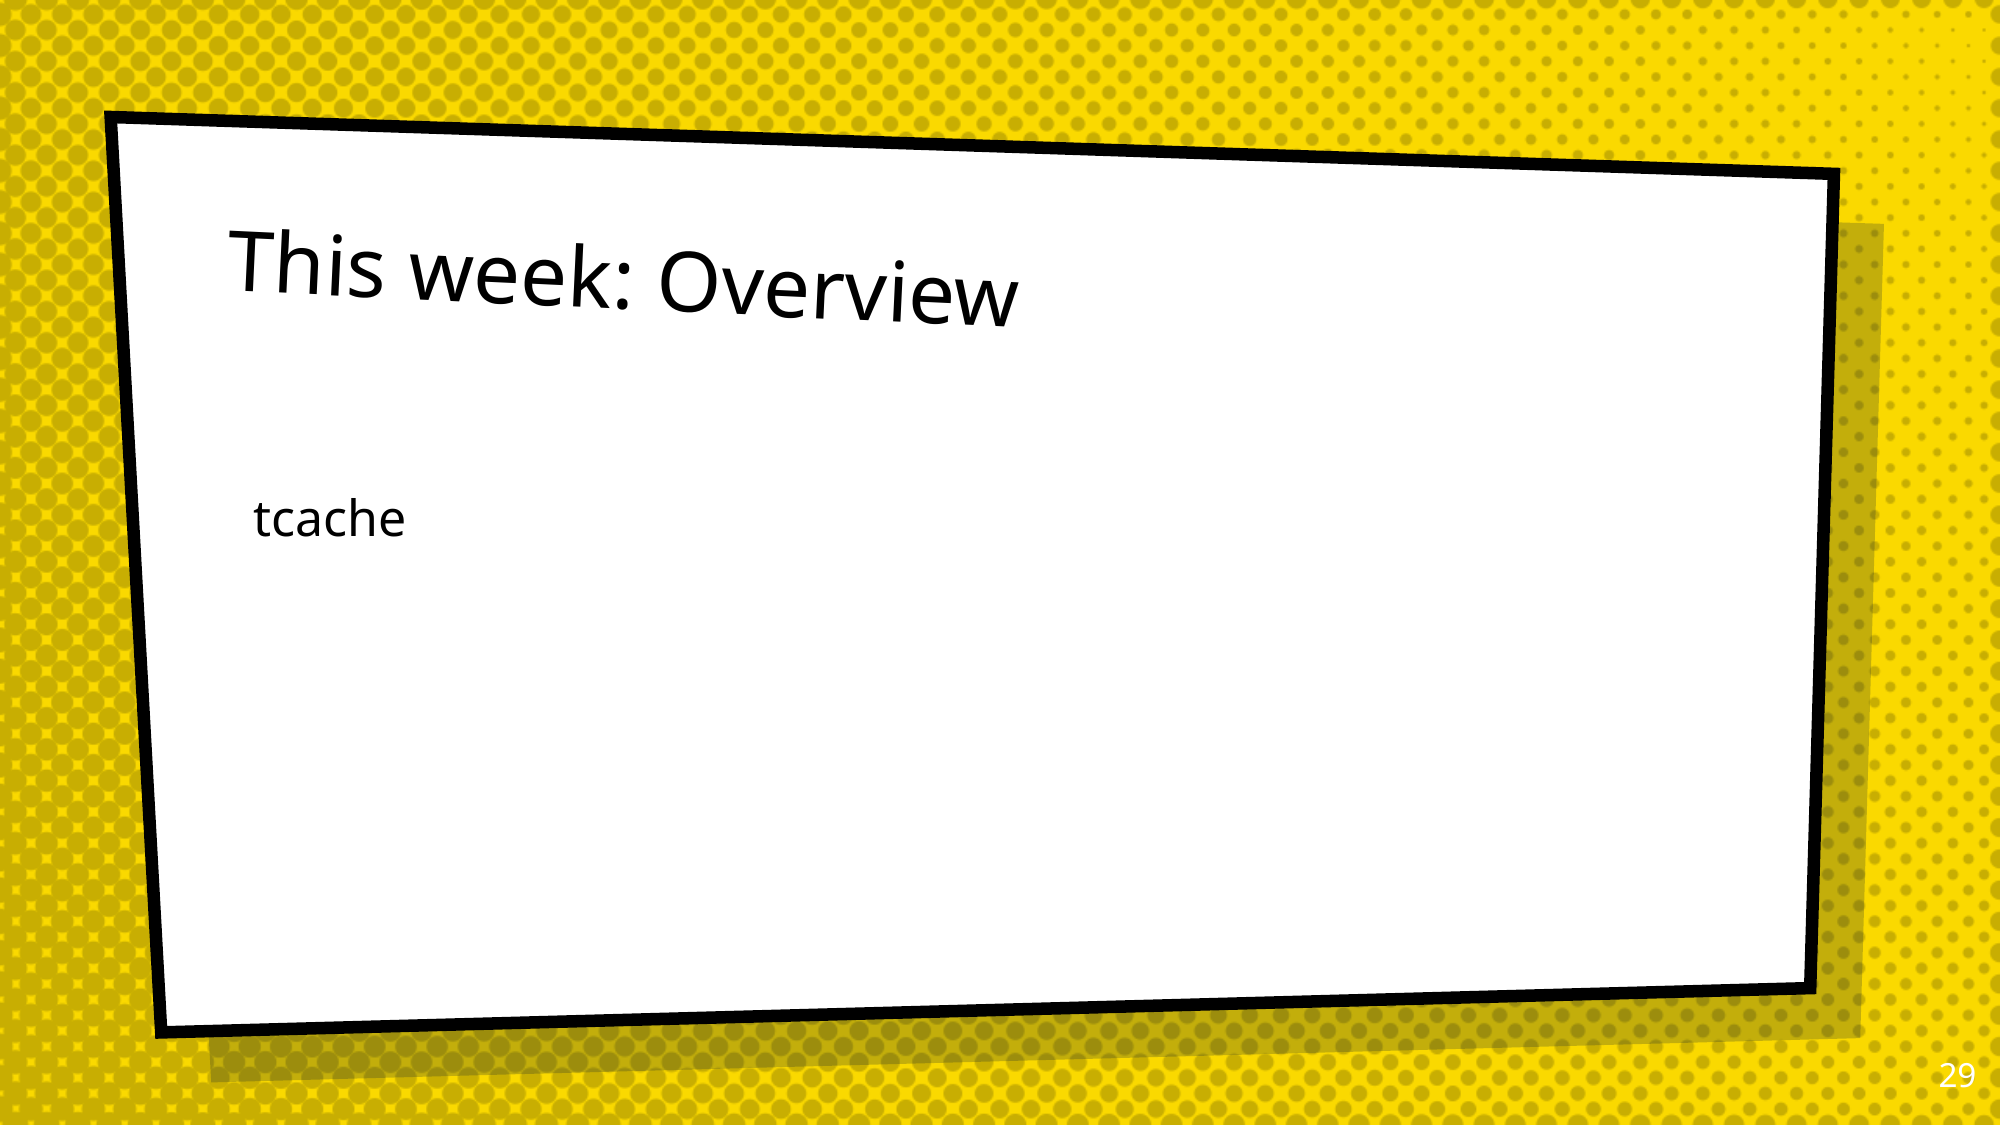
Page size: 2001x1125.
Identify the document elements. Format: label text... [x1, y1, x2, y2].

list tcache [230, 338, 1755, 696]
title This week: Overview [210, 155, 1755, 338]
slide_number 28 [1871, 1038, 1992, 1125]
